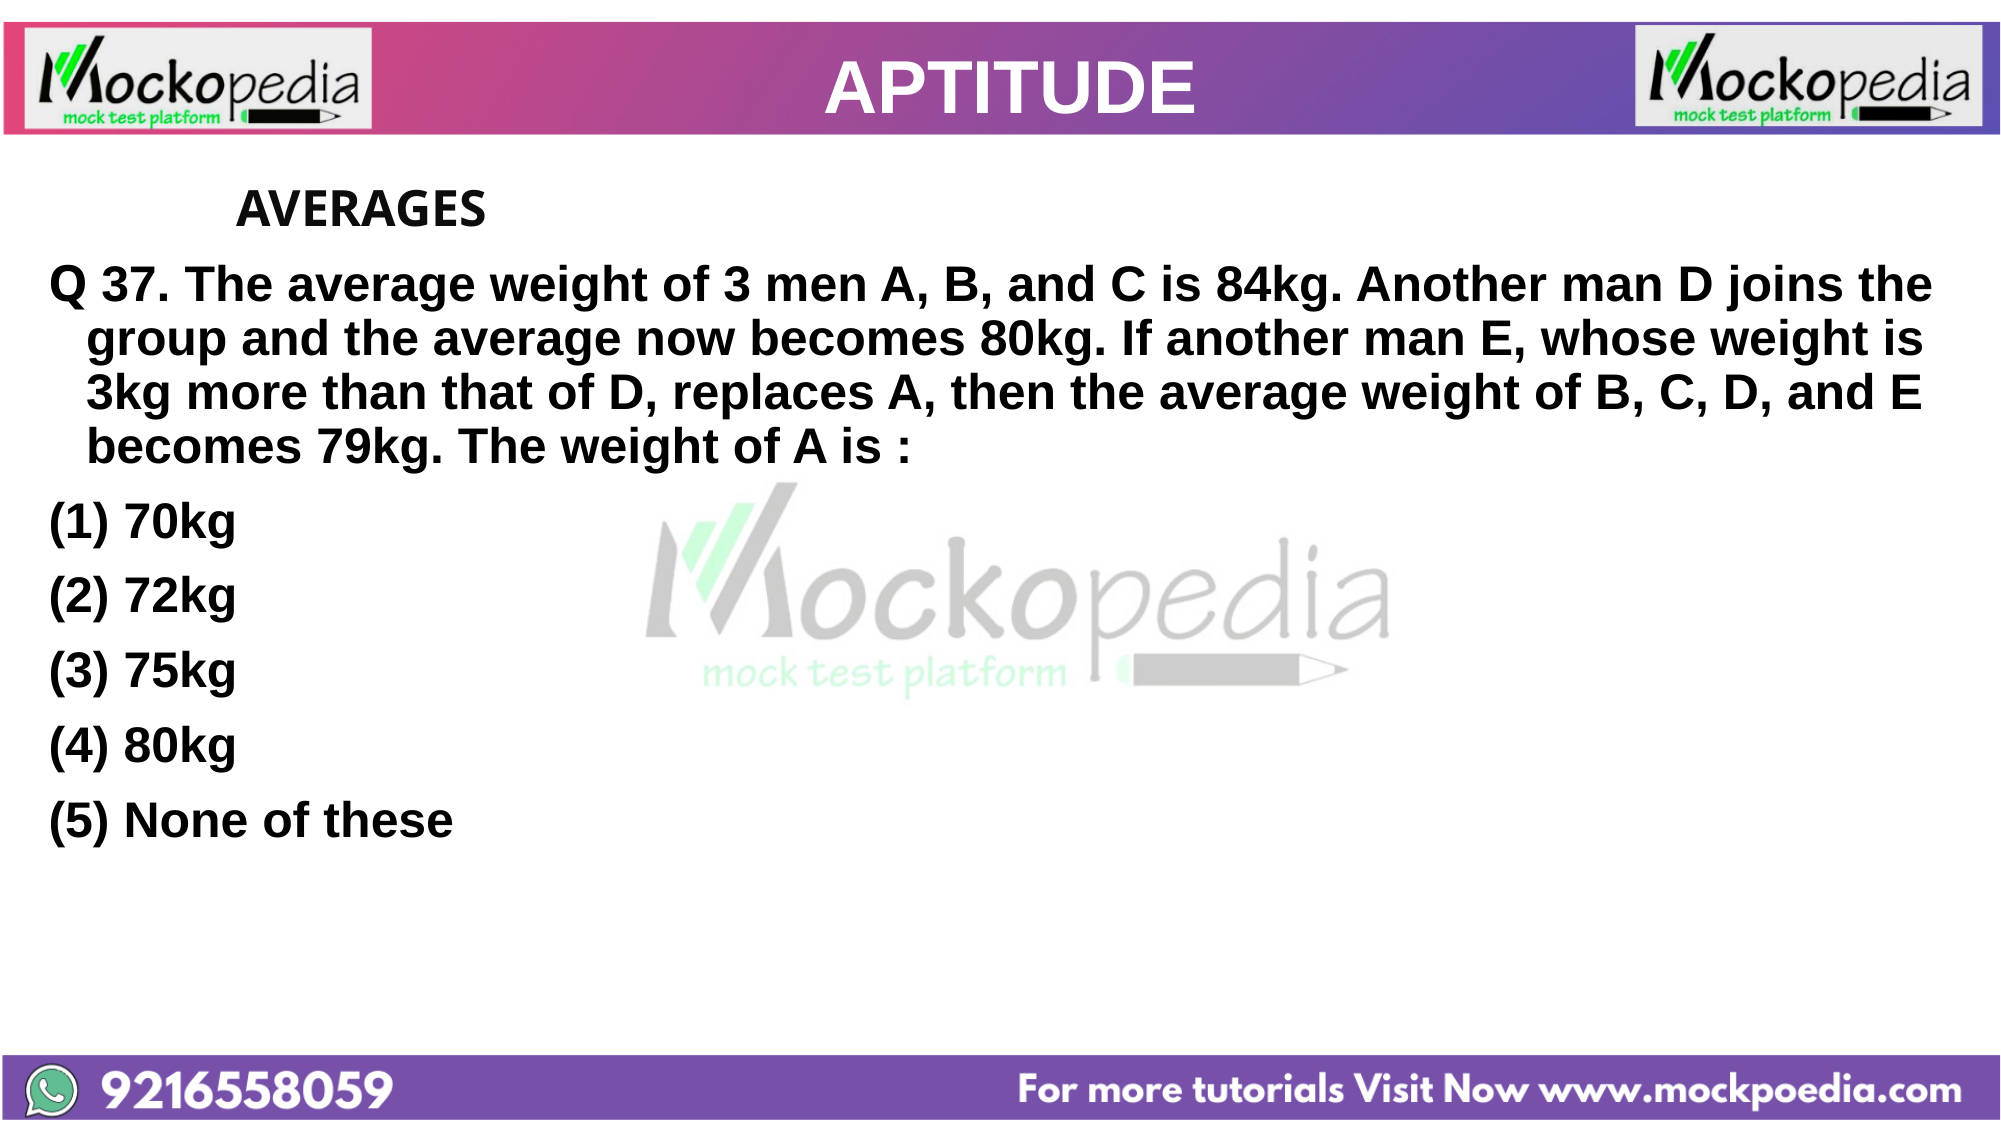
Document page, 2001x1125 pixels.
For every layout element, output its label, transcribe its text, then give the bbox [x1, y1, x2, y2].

list AVERAGES Q 37. The average weight of 3 men A, B, and C is 84kg. Another man D joins the group and the average now becomes 80kg. If another man E, whose weight is 3kg more than that of D, replaces A, then the average weight of B, C, D, and E becomes 79kg. The weight of A is : 70kg (2) 72kg (3) 75kg (4) 80kg (5) None of these [33, 175, 1959, 1053]
picture [0, 0, 2001, 1125]
title APTITUDE [52, 33, 1970, 145]
